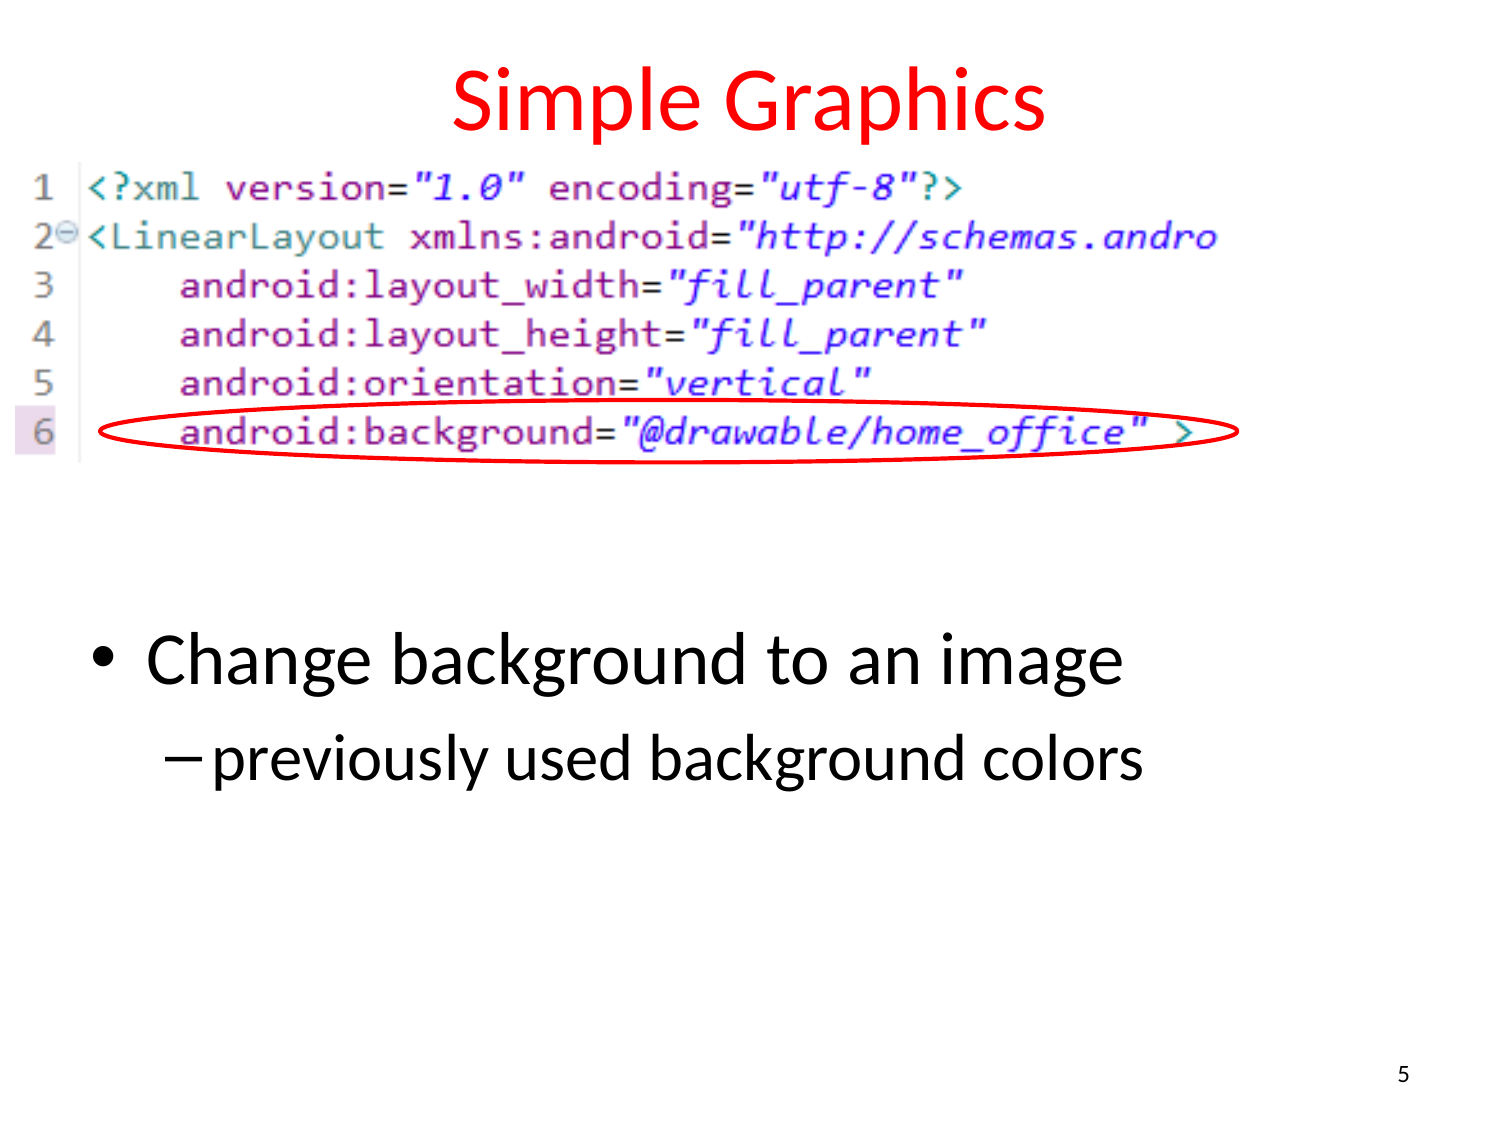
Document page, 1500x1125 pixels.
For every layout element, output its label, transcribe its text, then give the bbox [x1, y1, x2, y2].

picture [15, 162, 1221, 463]
slide_number 5 [1074, 1042, 1425, 1103]
list Change background to an image previously used background colors [75, 182, 1425, 1038]
text_box [1226, 422, 1240, 440]
title Simple Graphics [75, 0, 1425, 182]
